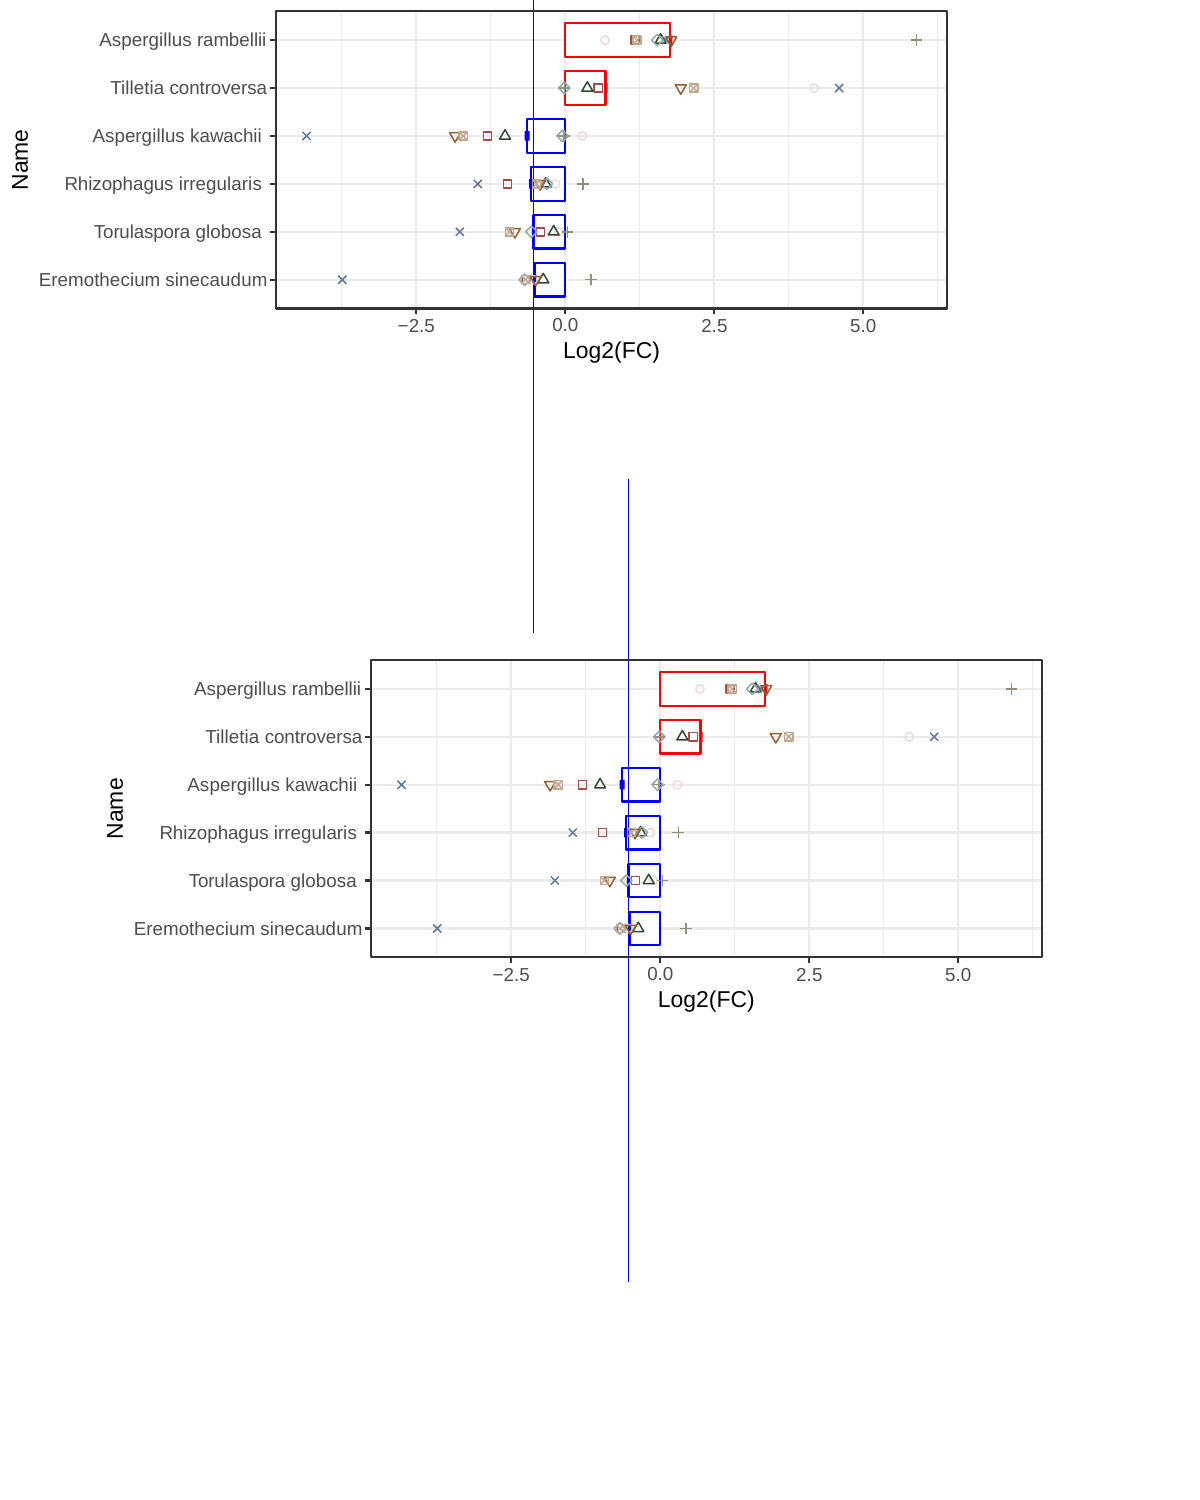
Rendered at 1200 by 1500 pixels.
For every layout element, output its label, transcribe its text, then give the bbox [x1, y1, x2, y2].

text_box 2.5 [699, 311, 730, 336]
text_box 0.0 Log2(FC) [645, 960, 757, 1012]
text_box Name [99, 775, 130, 842]
text_box [371, 660, 1042, 958]
text_box Aspergillus rambellii Tilletia controversa Aspergillus kawachii Rhizophagus irregularis Torulaspora globosa Eremothecium sinecaudum [131, 674, 363, 939]
text_box −2.5 [490, 960, 532, 985]
text_box Aspergillus rambellii Tilletia controversa Aspergillus kawachii Rhizophagus irregularis Torulaspora globosa Eremothecium sinecaudum [36, 26, 268, 291]
text_box 0.0 Log2(FC) [550, 311, 662, 363]
text_box Name [4, 127, 35, 193]
text_box 2.5 [794, 960, 825, 985]
text_box −2.5 [395, 311, 437, 336]
text_box 5.0 [848, 311, 879, 336]
text_box 5.0 [943, 960, 974, 985]
